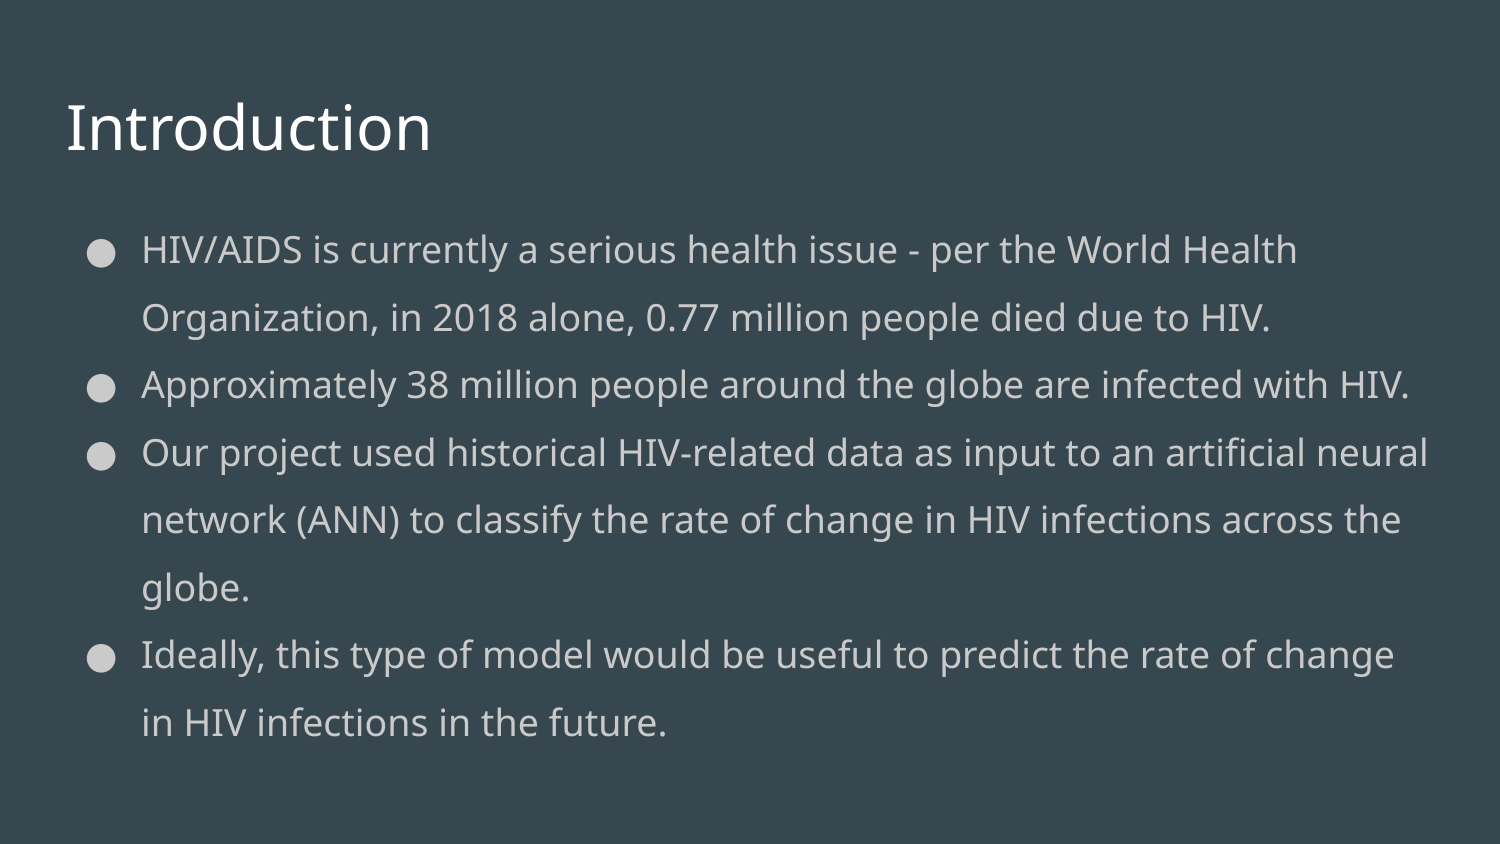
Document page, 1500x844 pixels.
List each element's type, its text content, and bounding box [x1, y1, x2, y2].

title Introduction [51, 72, 1449, 167]
list HIV/AIDS is currently a serious health issue - per the World Health Organization, in 2018 alone, 0.77 million people died due to HIV. Approximately 38 million people around the globe are infected with HIV. Our project used historical HIV-related data as input to an artificial neural network (ANN) to classify the rate of change in HIV infections across the globe. Ideally, this type of model would be useful to predict the rate of change in HIV infections in the future. [51, 189, 1449, 782]
